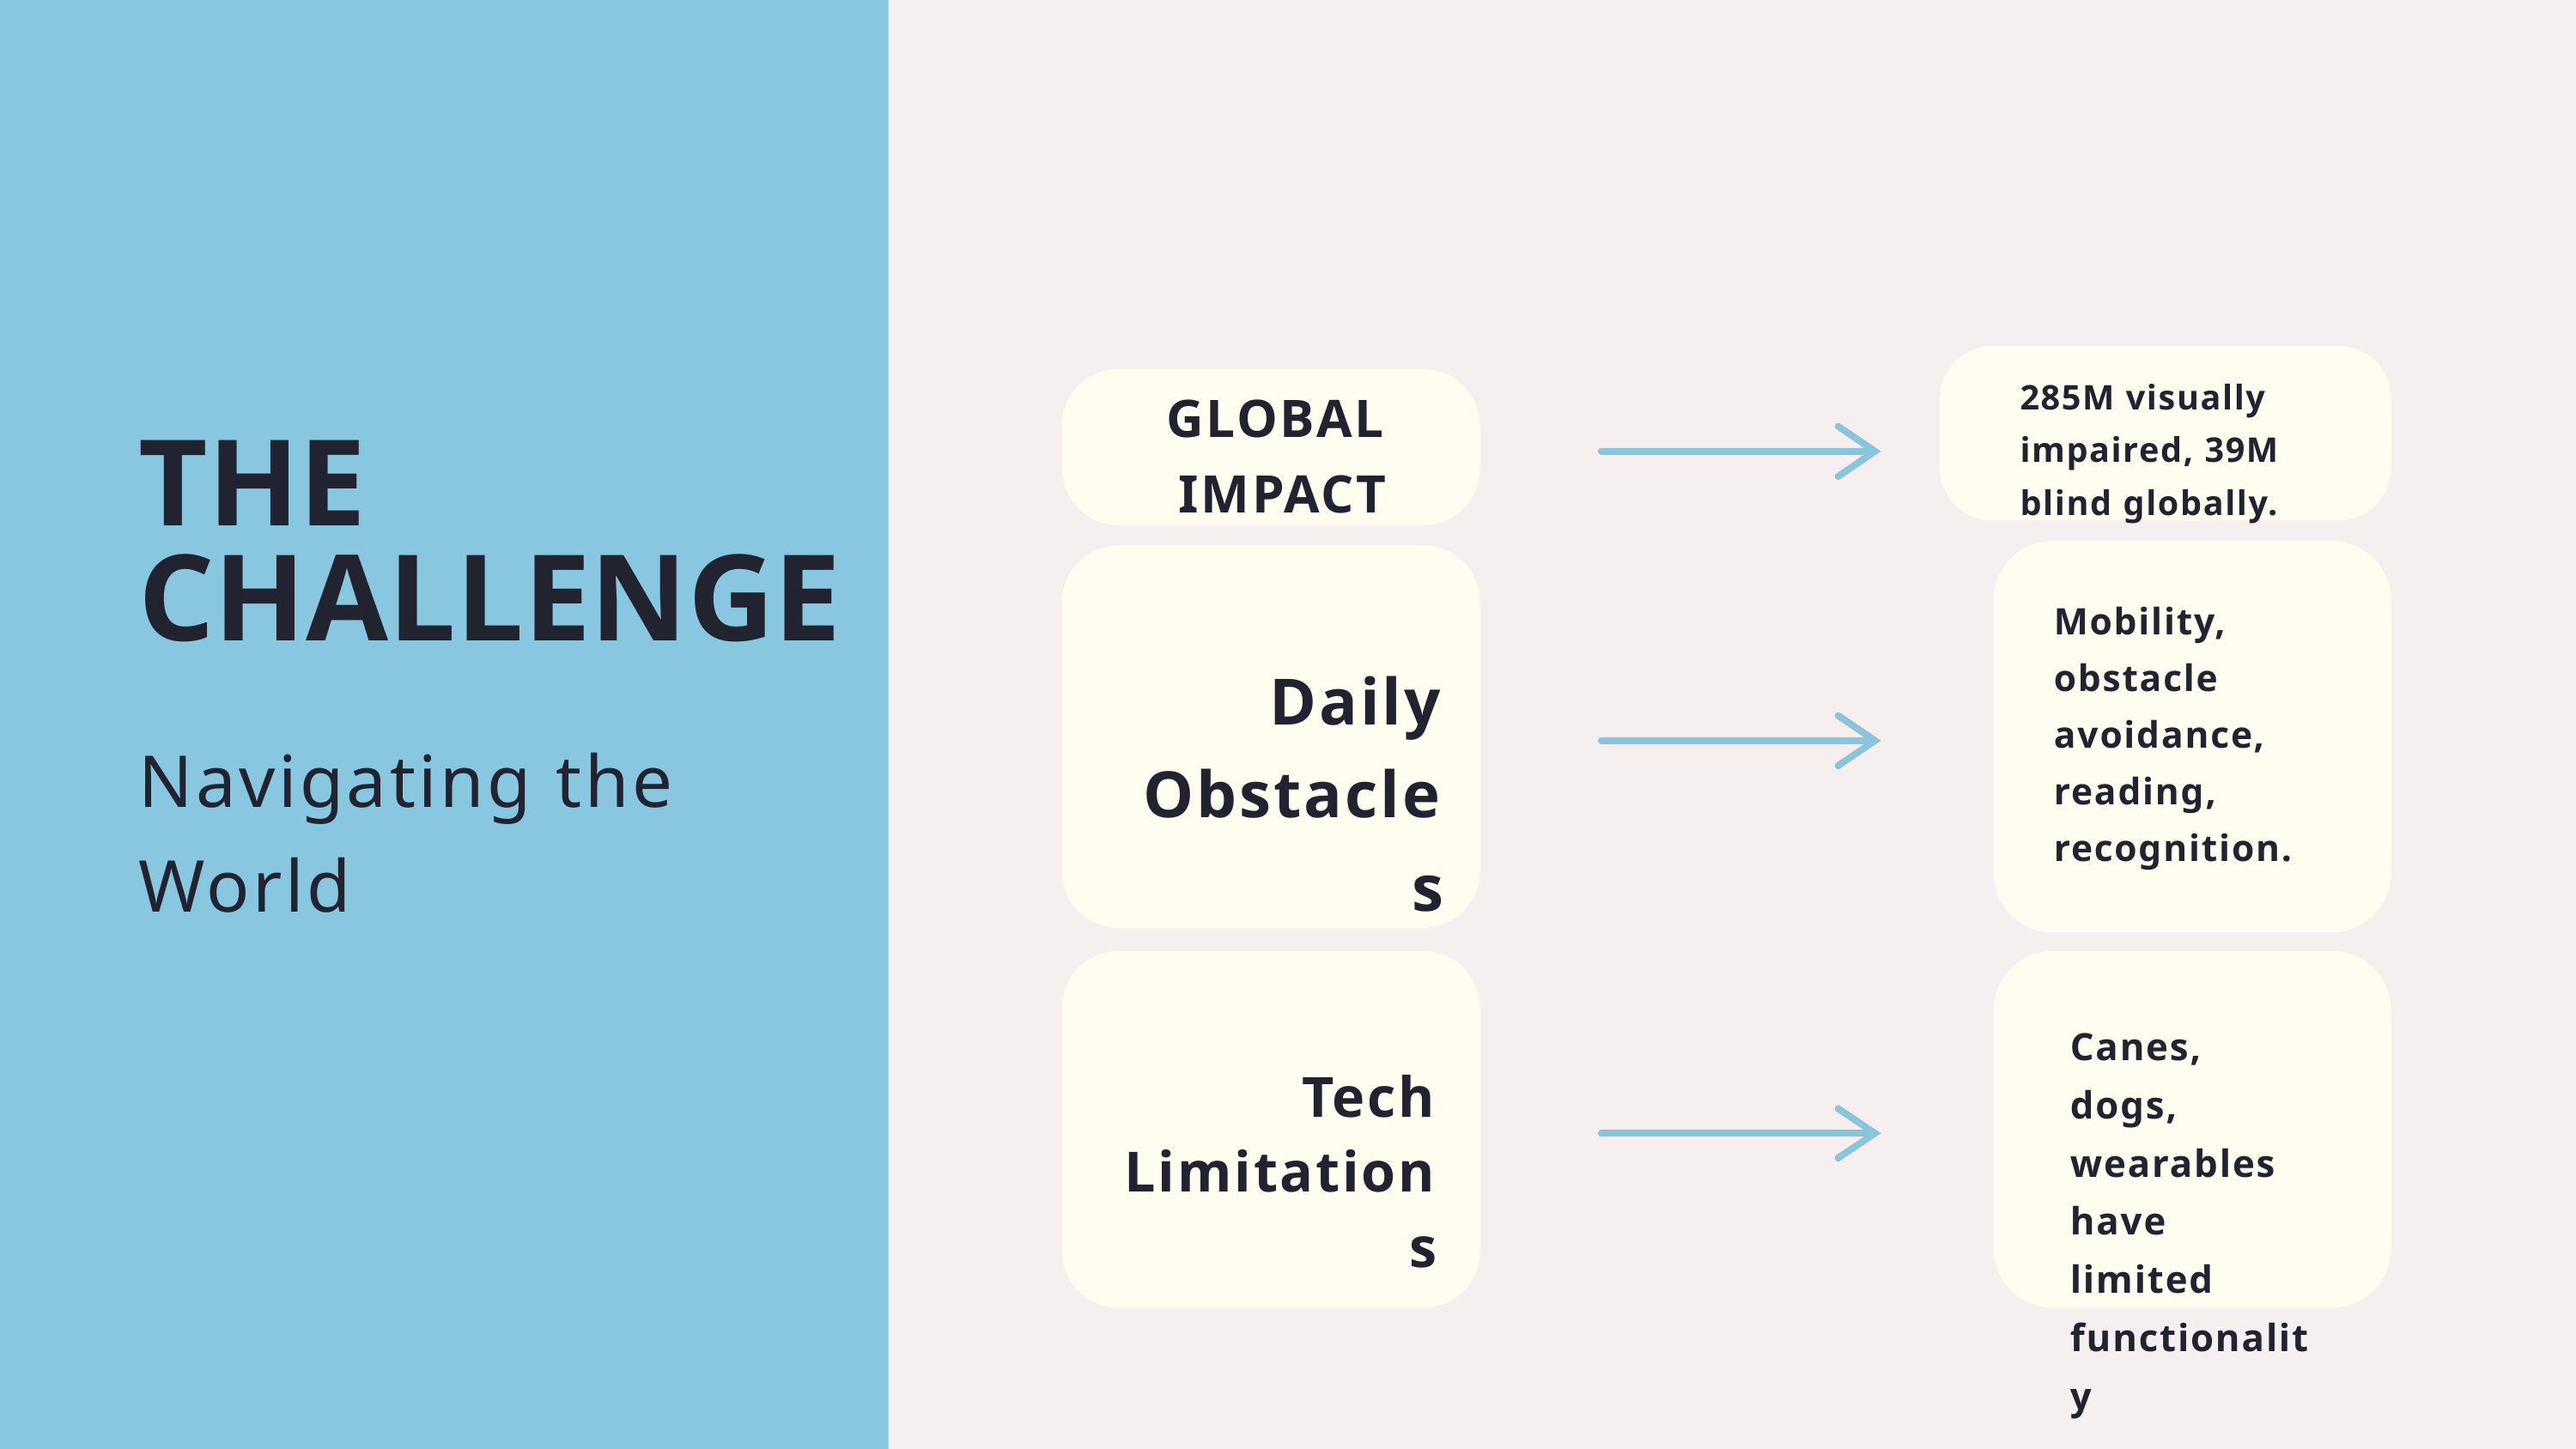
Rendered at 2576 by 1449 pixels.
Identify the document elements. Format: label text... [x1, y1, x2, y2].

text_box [1943, 349, 2388, 517]
text_box Canes, dogs, wearables have limited functionality [2069, 1311, 2312, 1418]
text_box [1066, 549, 1477, 925]
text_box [1996, 544, 2388, 929]
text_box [1066, 373, 1477, 522]
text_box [0, 0, 885, 1449]
text_box [1597, 702, 1882, 771]
text_box [1597, 413, 1882, 482]
text_box [1597, 1095, 1882, 1163]
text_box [1066, 955, 1477, 1304]
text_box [1996, 955, 2388, 1304]
